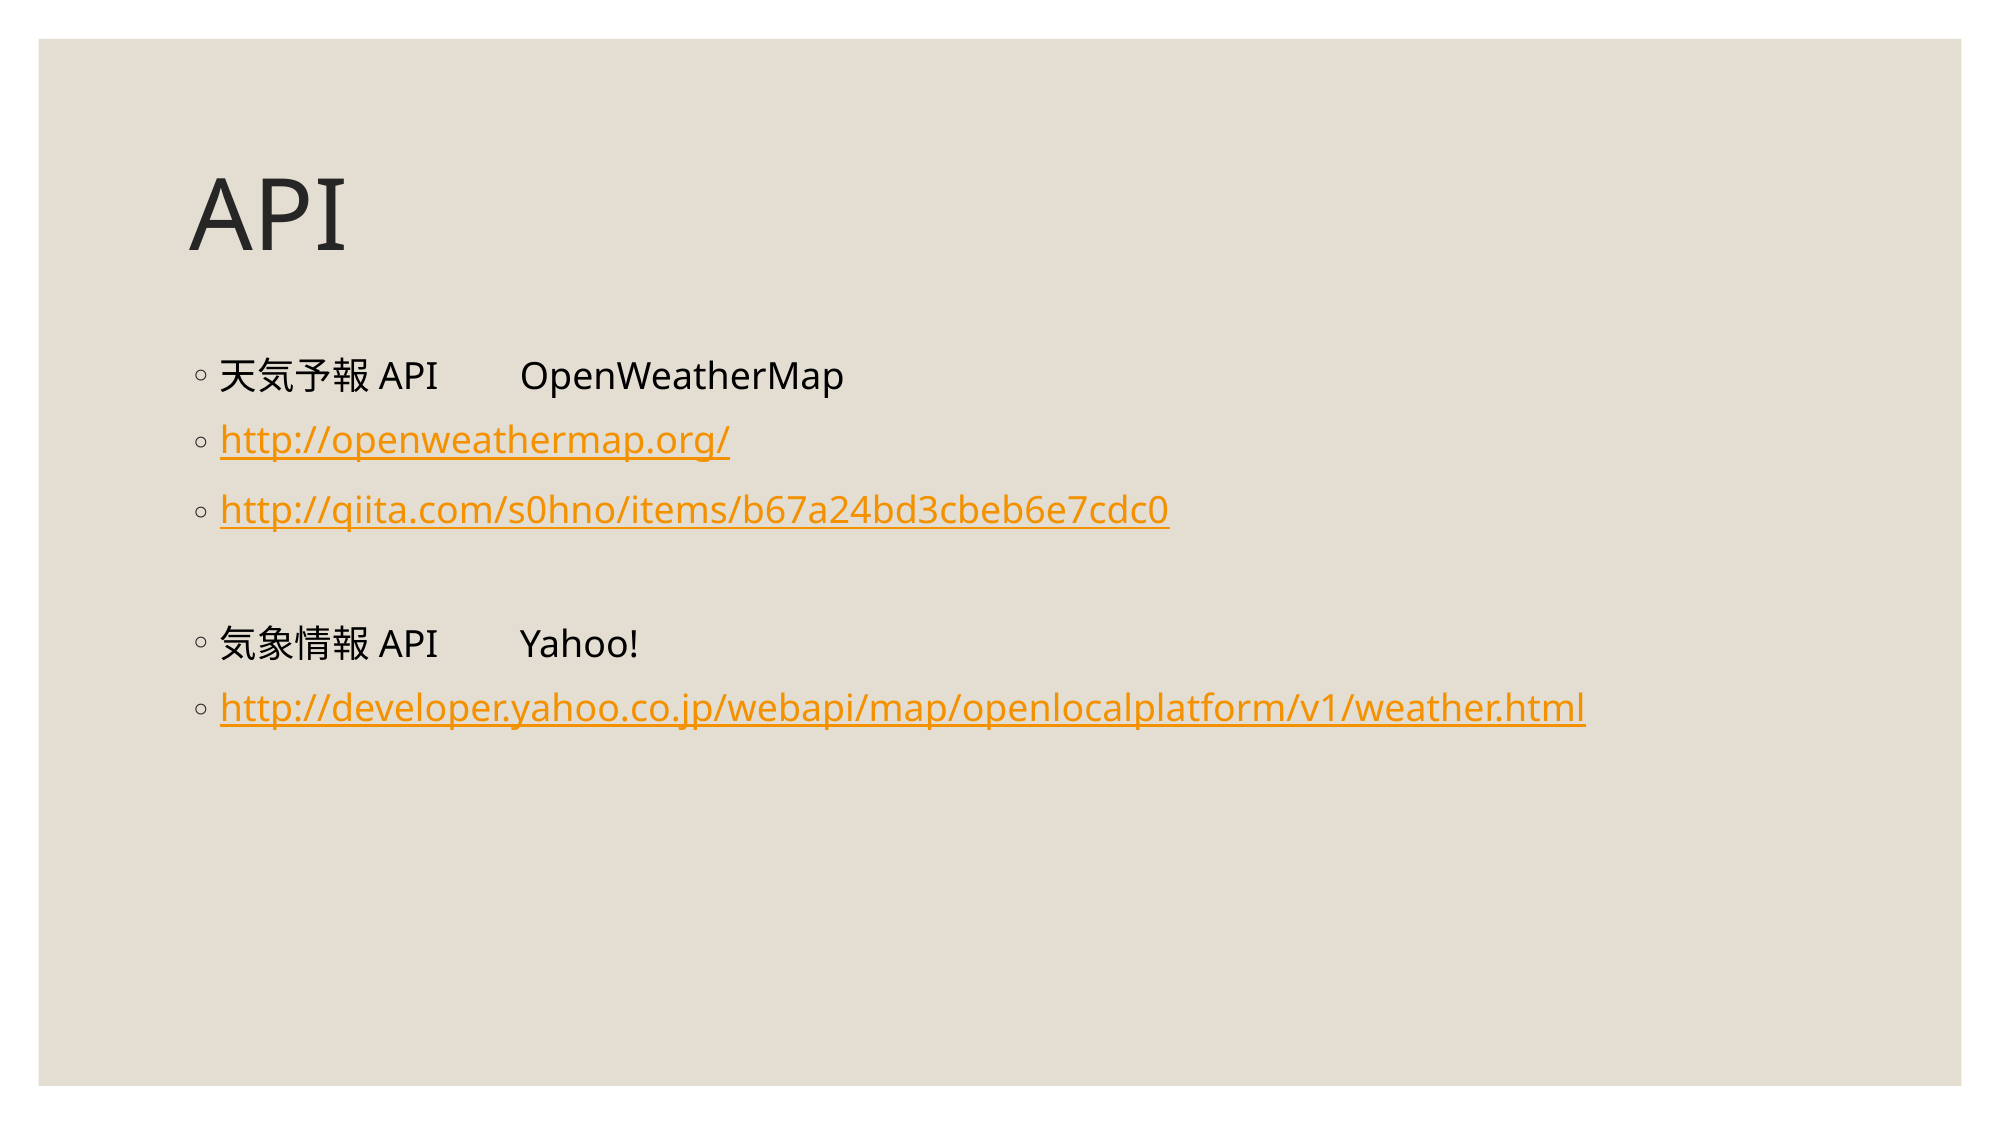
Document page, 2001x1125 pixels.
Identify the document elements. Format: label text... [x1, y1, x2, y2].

title API [174, 105, 1825, 331]
list 天気予報API OpenWeatherMap http://openweathermap.org/ http://qiita.com/s0hno/items/b67a24bd3cbeb6e7cdc0 気象情報API Yahoo! http://developer.yahoo.co.jp/webapi/map/openlocalplatform/v1/weather.html [174, 345, 1825, 990]
